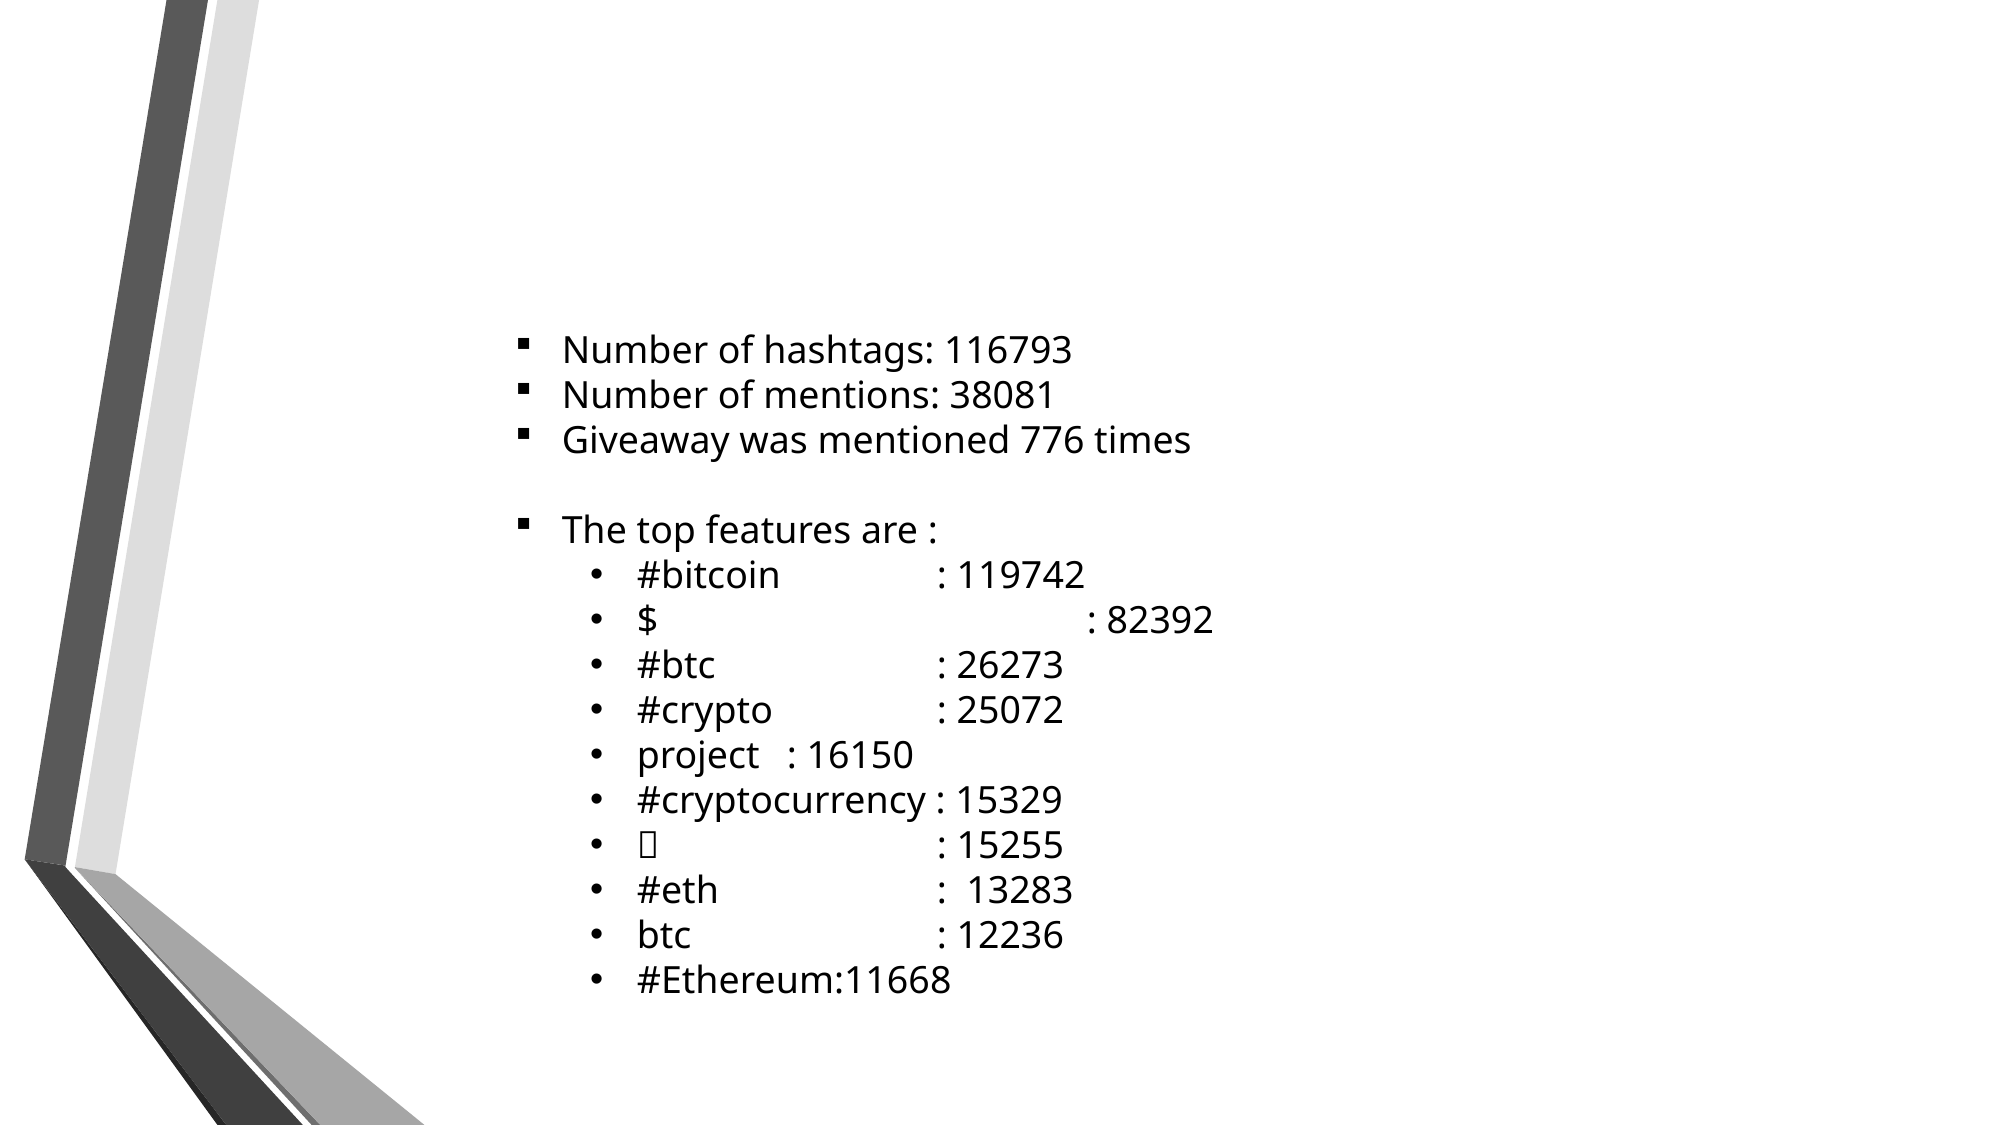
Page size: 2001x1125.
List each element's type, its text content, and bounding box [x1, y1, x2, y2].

text_box Number of hashtags: 116793 Number of mentions: 38081 Giveaway was mentioned 776 times The top features are : #bitcoin : 119742 $ : 82392 #btc : 26273 #crypto : 25072 project : 16150 #cryptocurrency : 15329 🚀 : 15255 #eth : 13283 btc : 12236 #Ethereum:11668 [500, 318, 1500, 1009]
